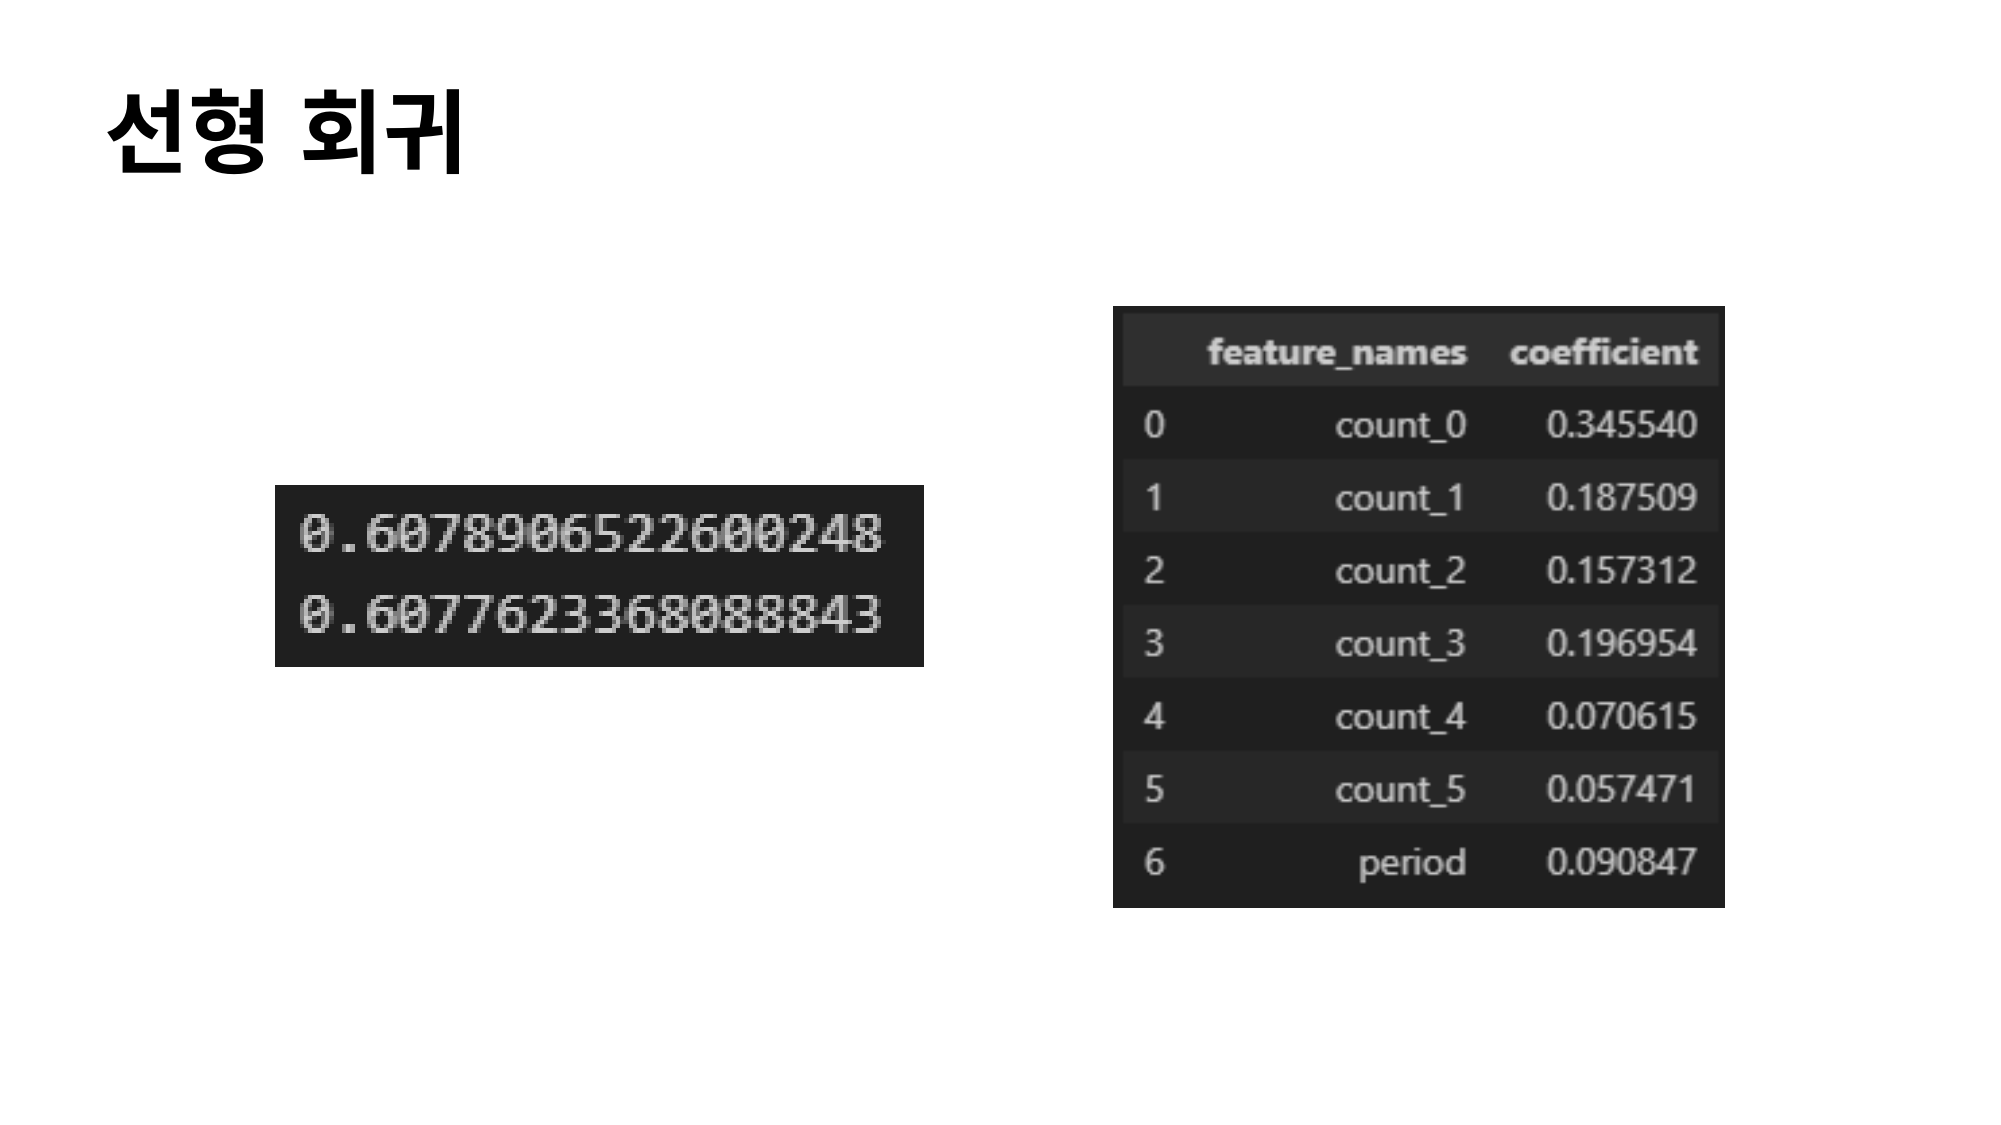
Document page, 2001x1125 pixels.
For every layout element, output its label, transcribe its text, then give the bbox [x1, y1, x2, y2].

title 선형 회귀 [89, 27, 1815, 246]
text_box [275, 306, 1725, 908]
